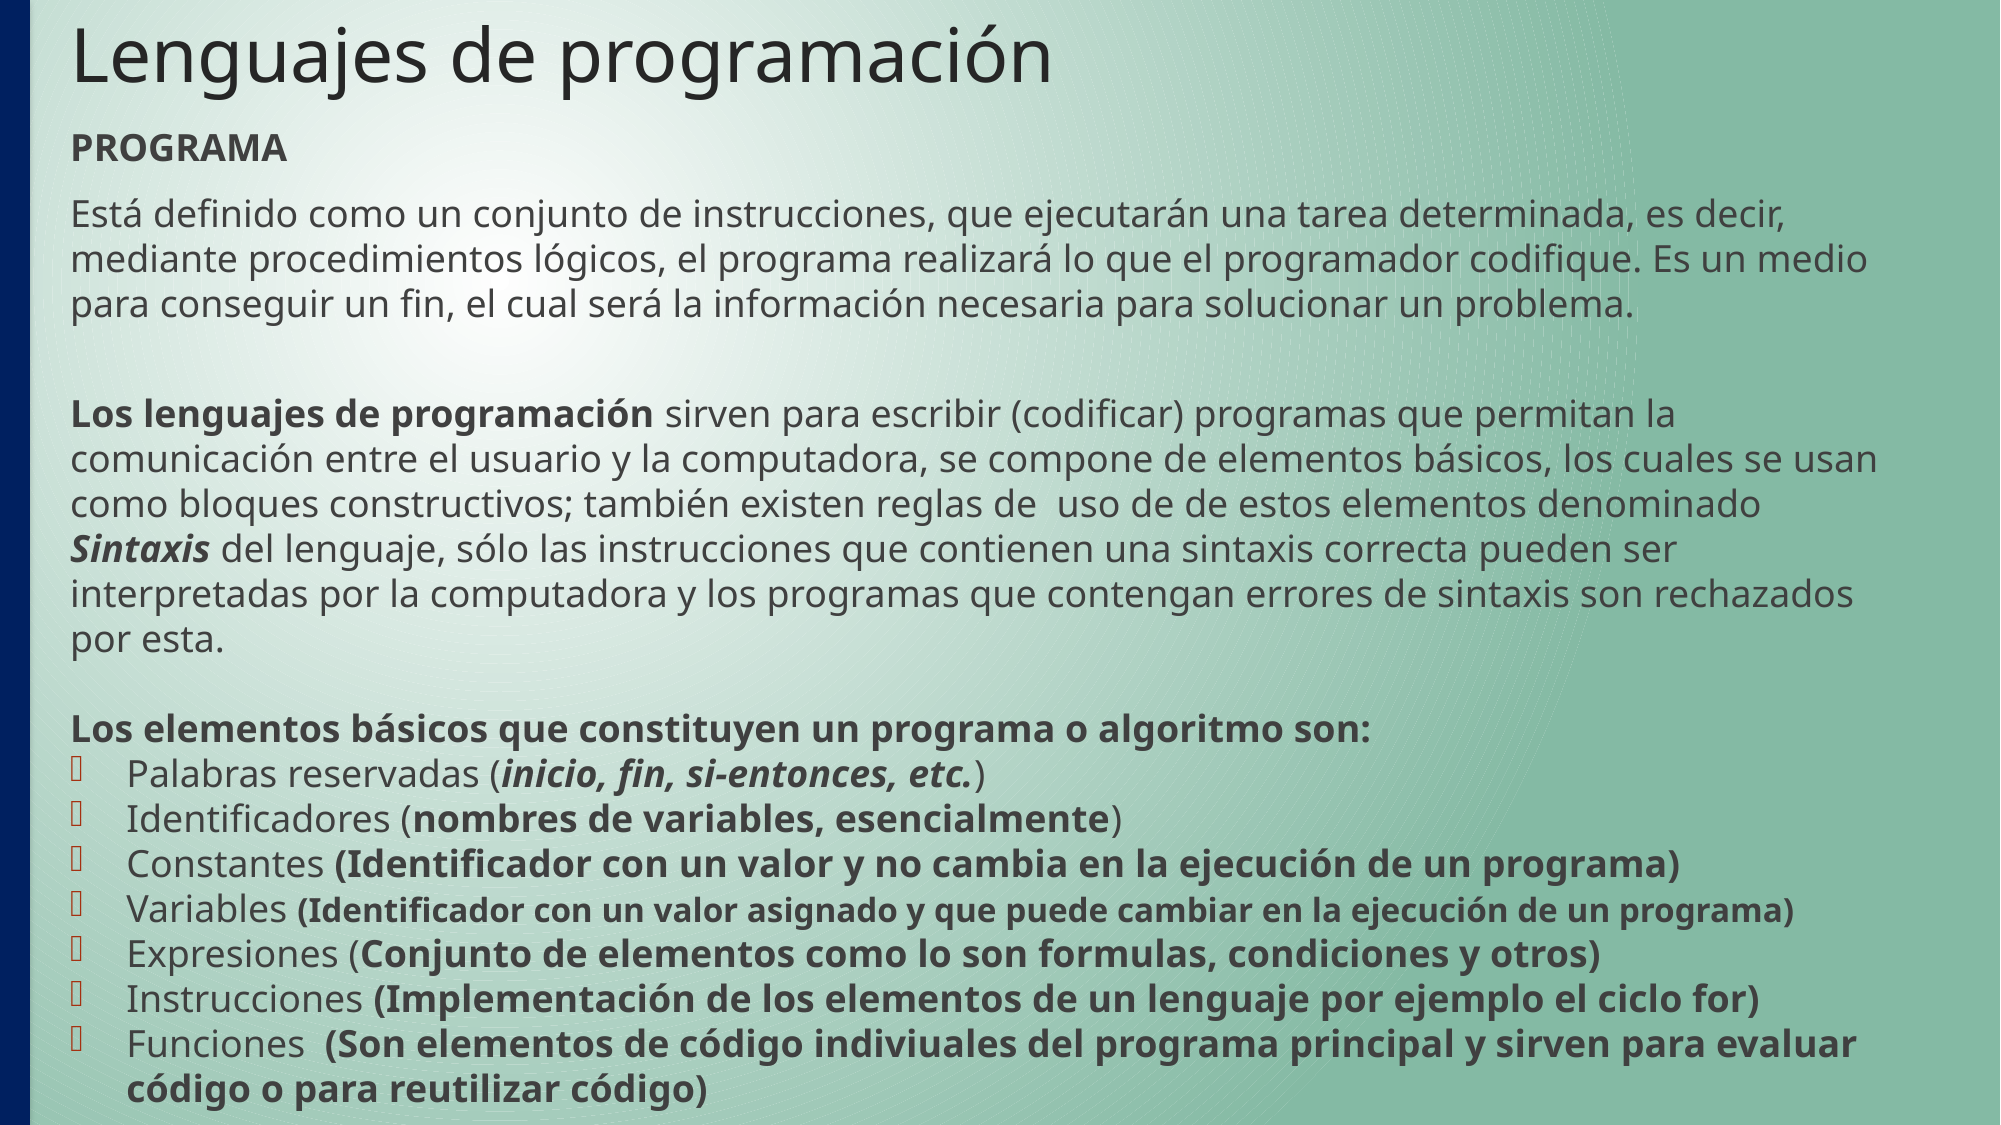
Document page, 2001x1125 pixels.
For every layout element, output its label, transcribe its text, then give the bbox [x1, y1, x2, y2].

title Lenguajes de programación [55, 0, 1518, 116]
list PROGRAMA Está definido como un conjunto de instrucciones, que ejecutarán una tarea determinada, es decir, mediante procedimientos lógicos, el programa realizará lo que el programador codifique. Es un medio para conseguir un fin, el cual será la información necesaria para solucionar un problema. Los lenguajes de programación sirven para escribir (codificar) programas que permitan la comunicación entre el usuario y la computadora, se compone de elementos básicos, los cuales se usan como bloques constructivos; también existen reglas de uso de de estos elementos denominado Sintaxis del lenguaje, sólo las instrucciones que contienen una sintaxis correcta pueden ser interpretadas por la computadora y los programas que contengan errores de sintaxis son rechazados por esta. Los elementos básicos que constituyen un programa o algoritmo son: Palabras reservadas (inicio, fin, si-entonces, etc.) Identificadores (nombres de variables, esencialmente) Constantes (Identificador con un valor y no cambia en la ejecución de un programa) Variables (Identificador con un valor asignado y que puede cambiar en la ejecución de un programa) Expresiones (Conjunto de elementos como lo son formulas, condiciones y otros) Instrucciones (Implementación de los elementos de un lenguaje por ejemplo el ciclo for) Funciones (Son elementos de código indiviuales del programa principal y sirven para evaluar código o para reutilizar código) [55, 116, 1921, 953]
